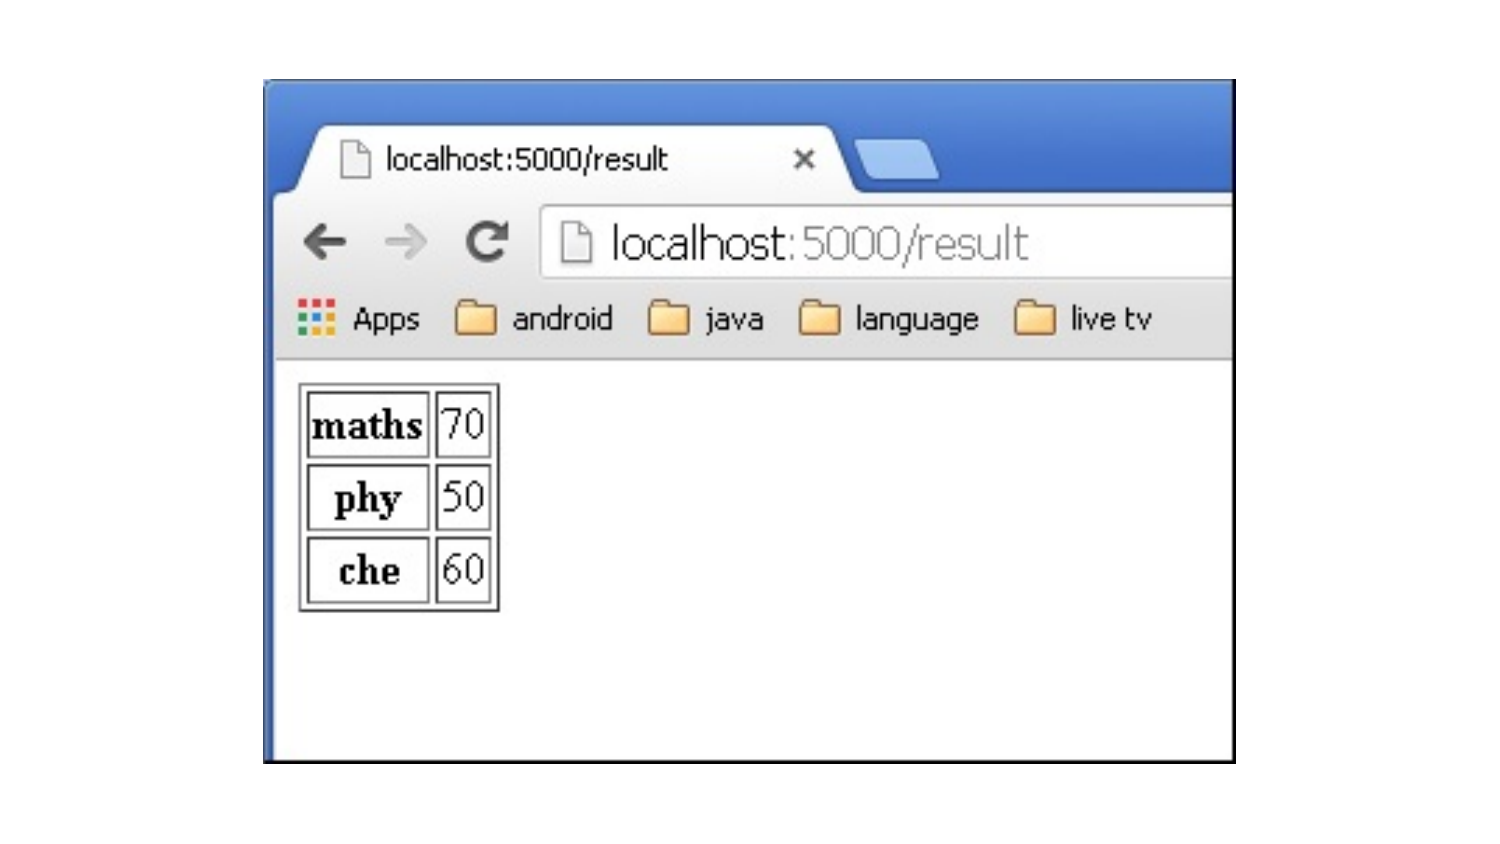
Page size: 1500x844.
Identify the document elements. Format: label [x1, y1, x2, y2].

picture [263, 79, 1237, 765]
